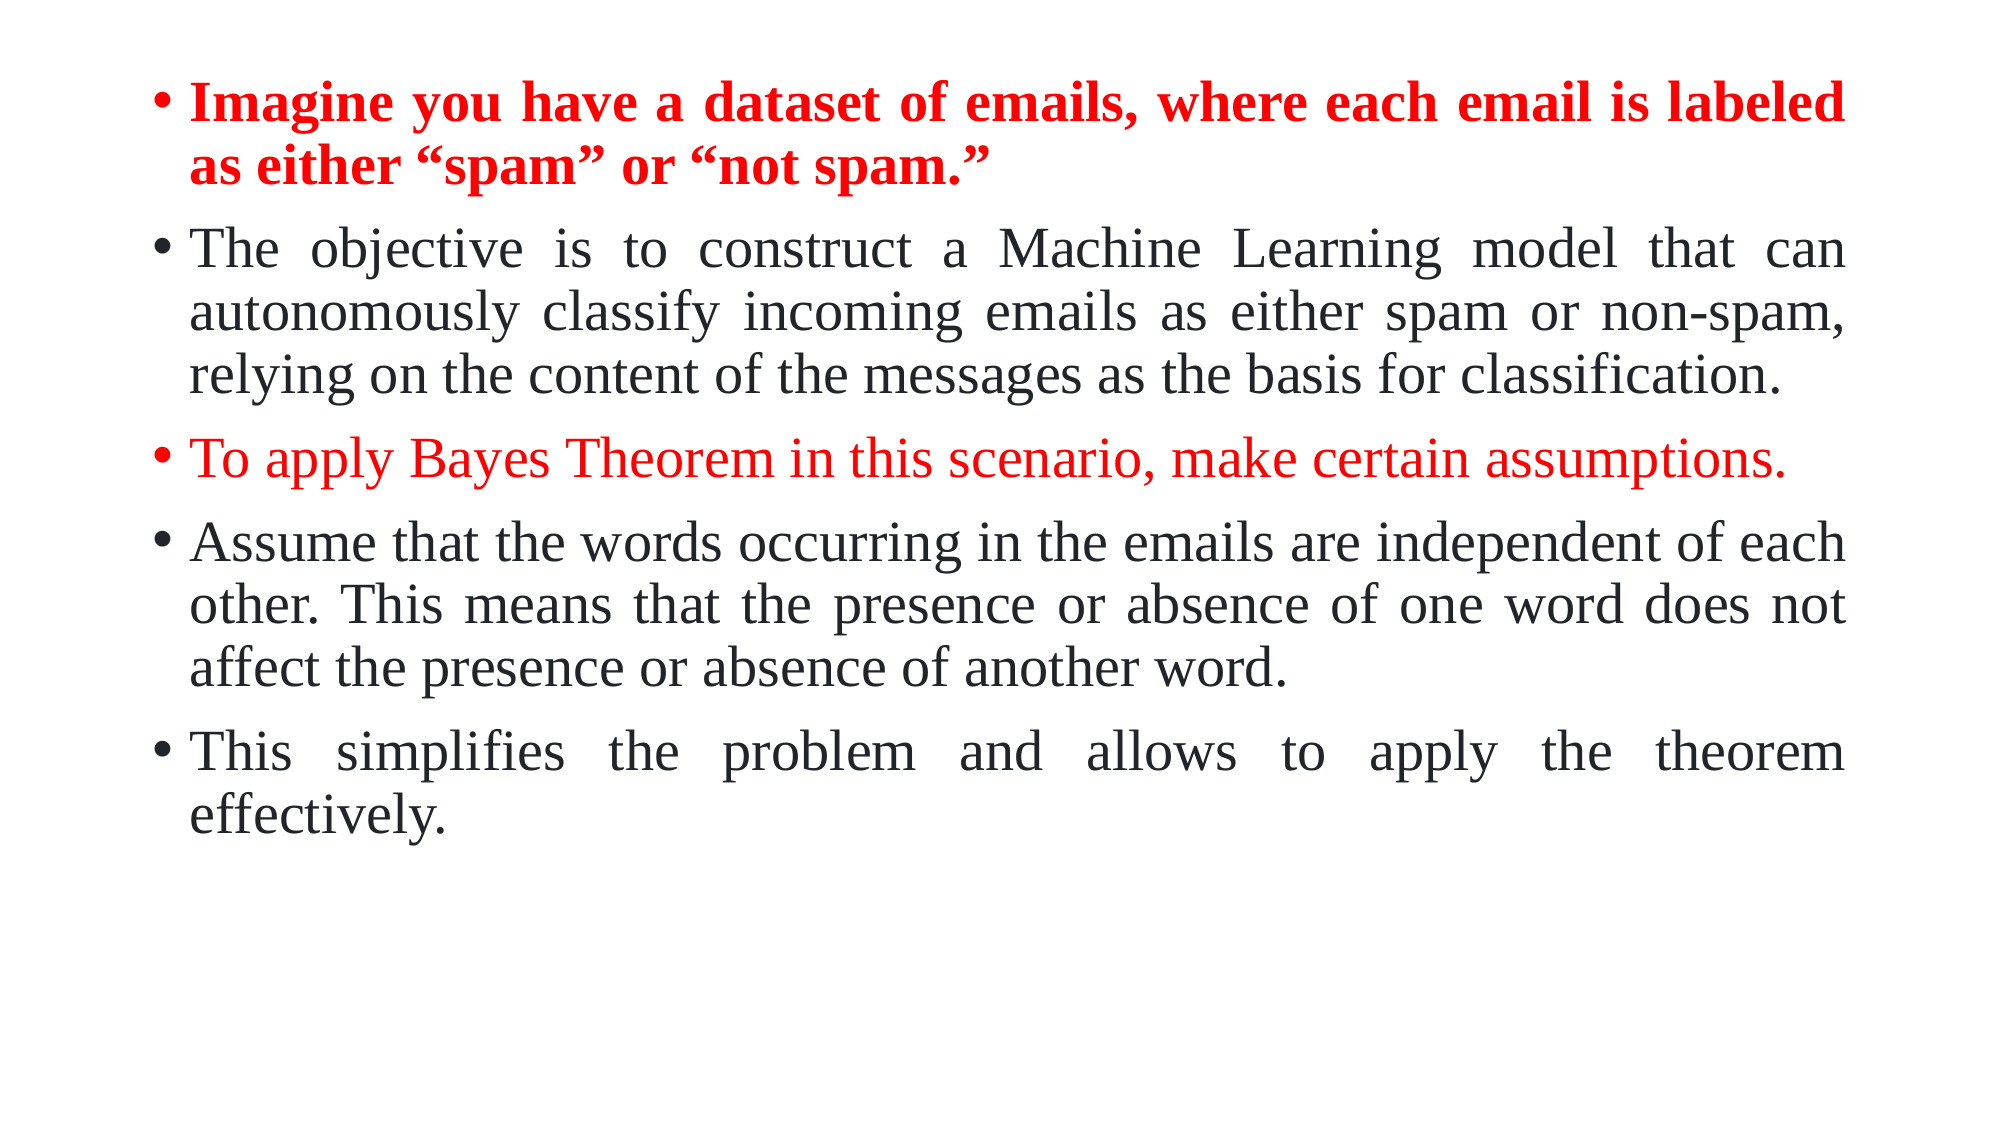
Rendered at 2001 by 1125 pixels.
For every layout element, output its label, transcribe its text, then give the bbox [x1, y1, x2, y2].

list Imagine you have a dataset of emails, where each email is labeled as either “spam” or “not spam.” The objective is to construct a Machine Learning model that can autonomously classify incoming emails as either spam or non-spam, relying on the content of the messages as the basis for classification. To apply Bayes Theorem in this scenario, make certain assumptions. Assume that the words occurring in the emails are independent of each other. This means that the presence or absence of one word does not affect the presence or absence of another word. This simplifies the problem and allows to apply the theorem effectively. [137, 63, 1863, 1014]
